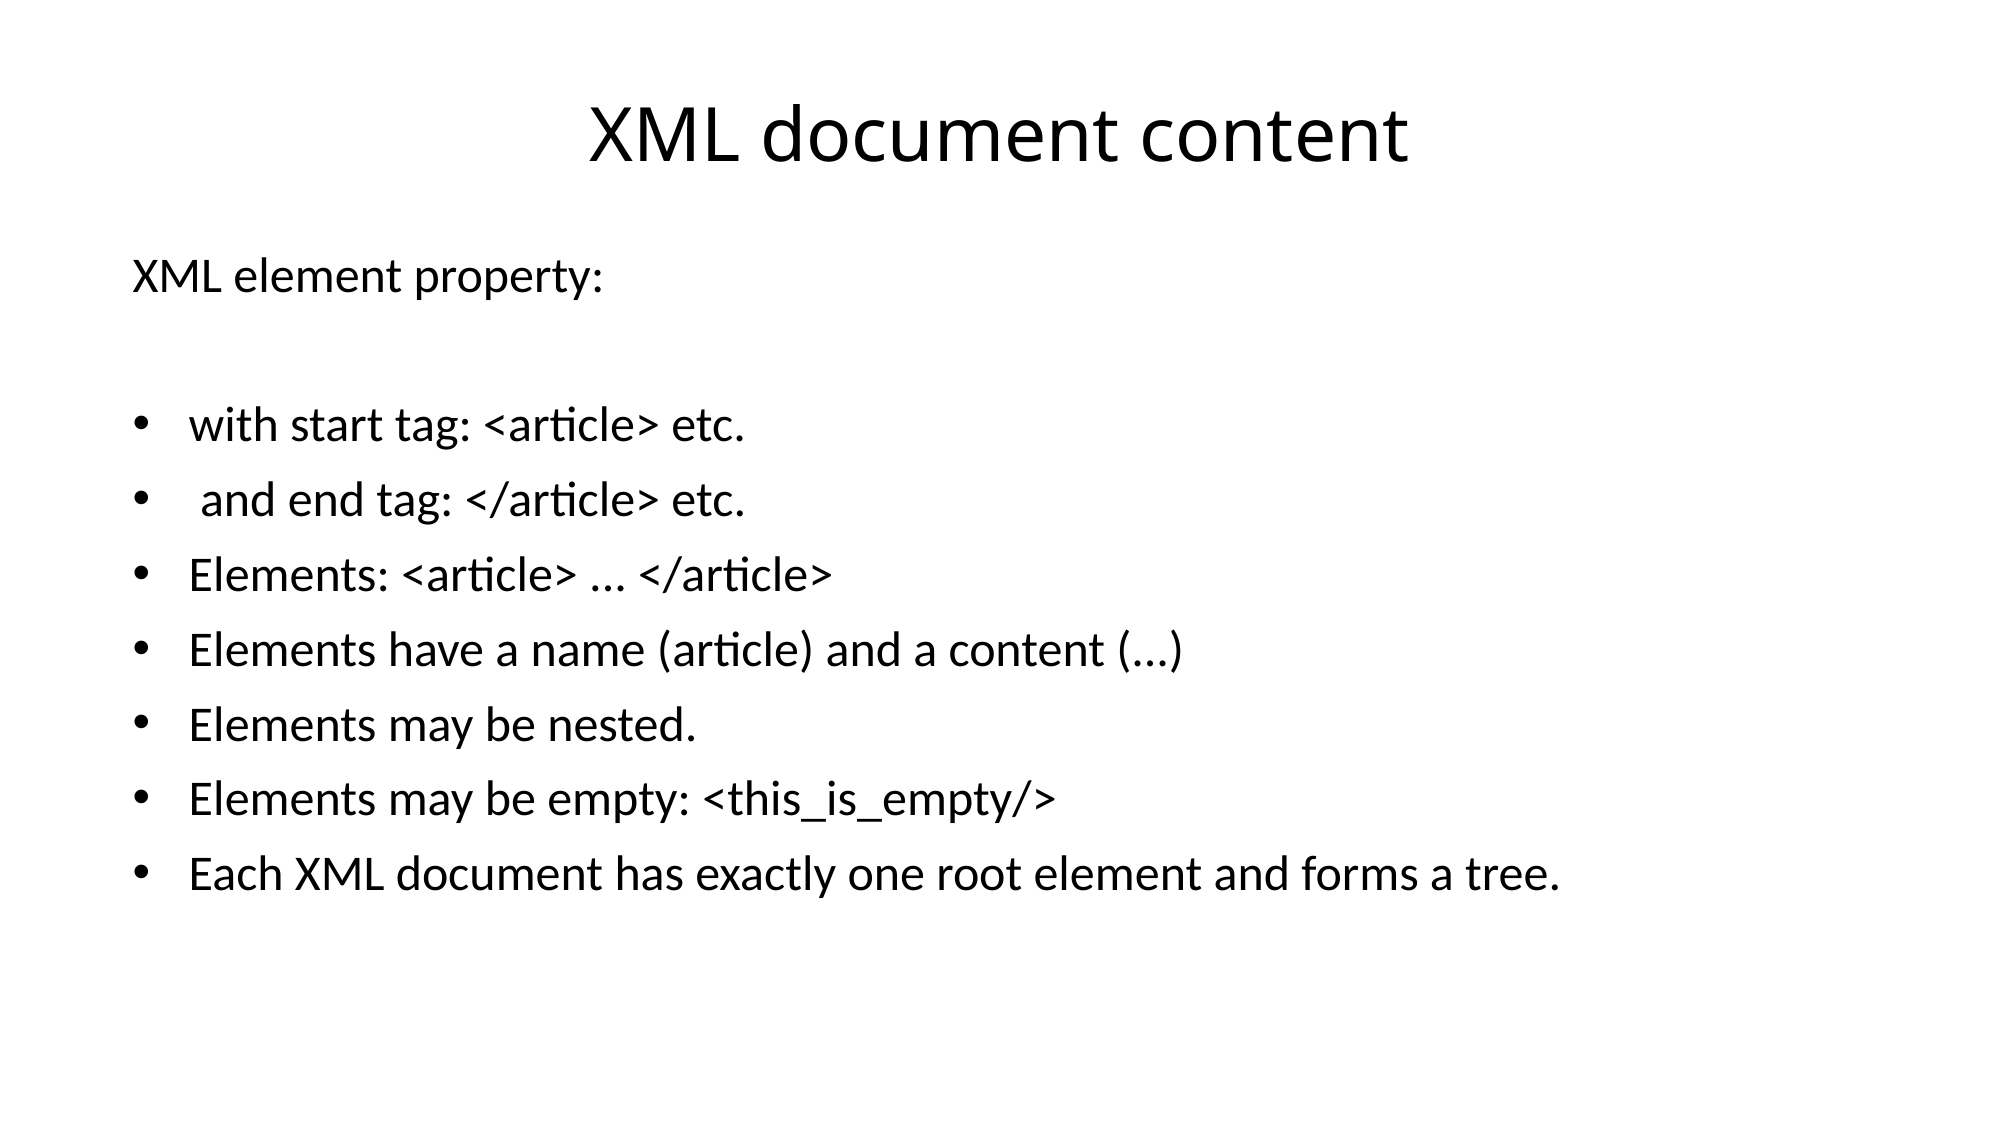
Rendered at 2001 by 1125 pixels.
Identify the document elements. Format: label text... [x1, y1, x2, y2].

subtitle XML element property: with start tag: <article> etc. and end tag: </article> etc. Elements: <article> ... </article> Elements have a name (article) and a content (...) Elements may be nested. Elements may be empty: <this_is_empty/> Each XML document has exactly one root element and forms a tree. [117, 241, 1941, 1043]
title XML document content [249, 89, 1750, 186]
